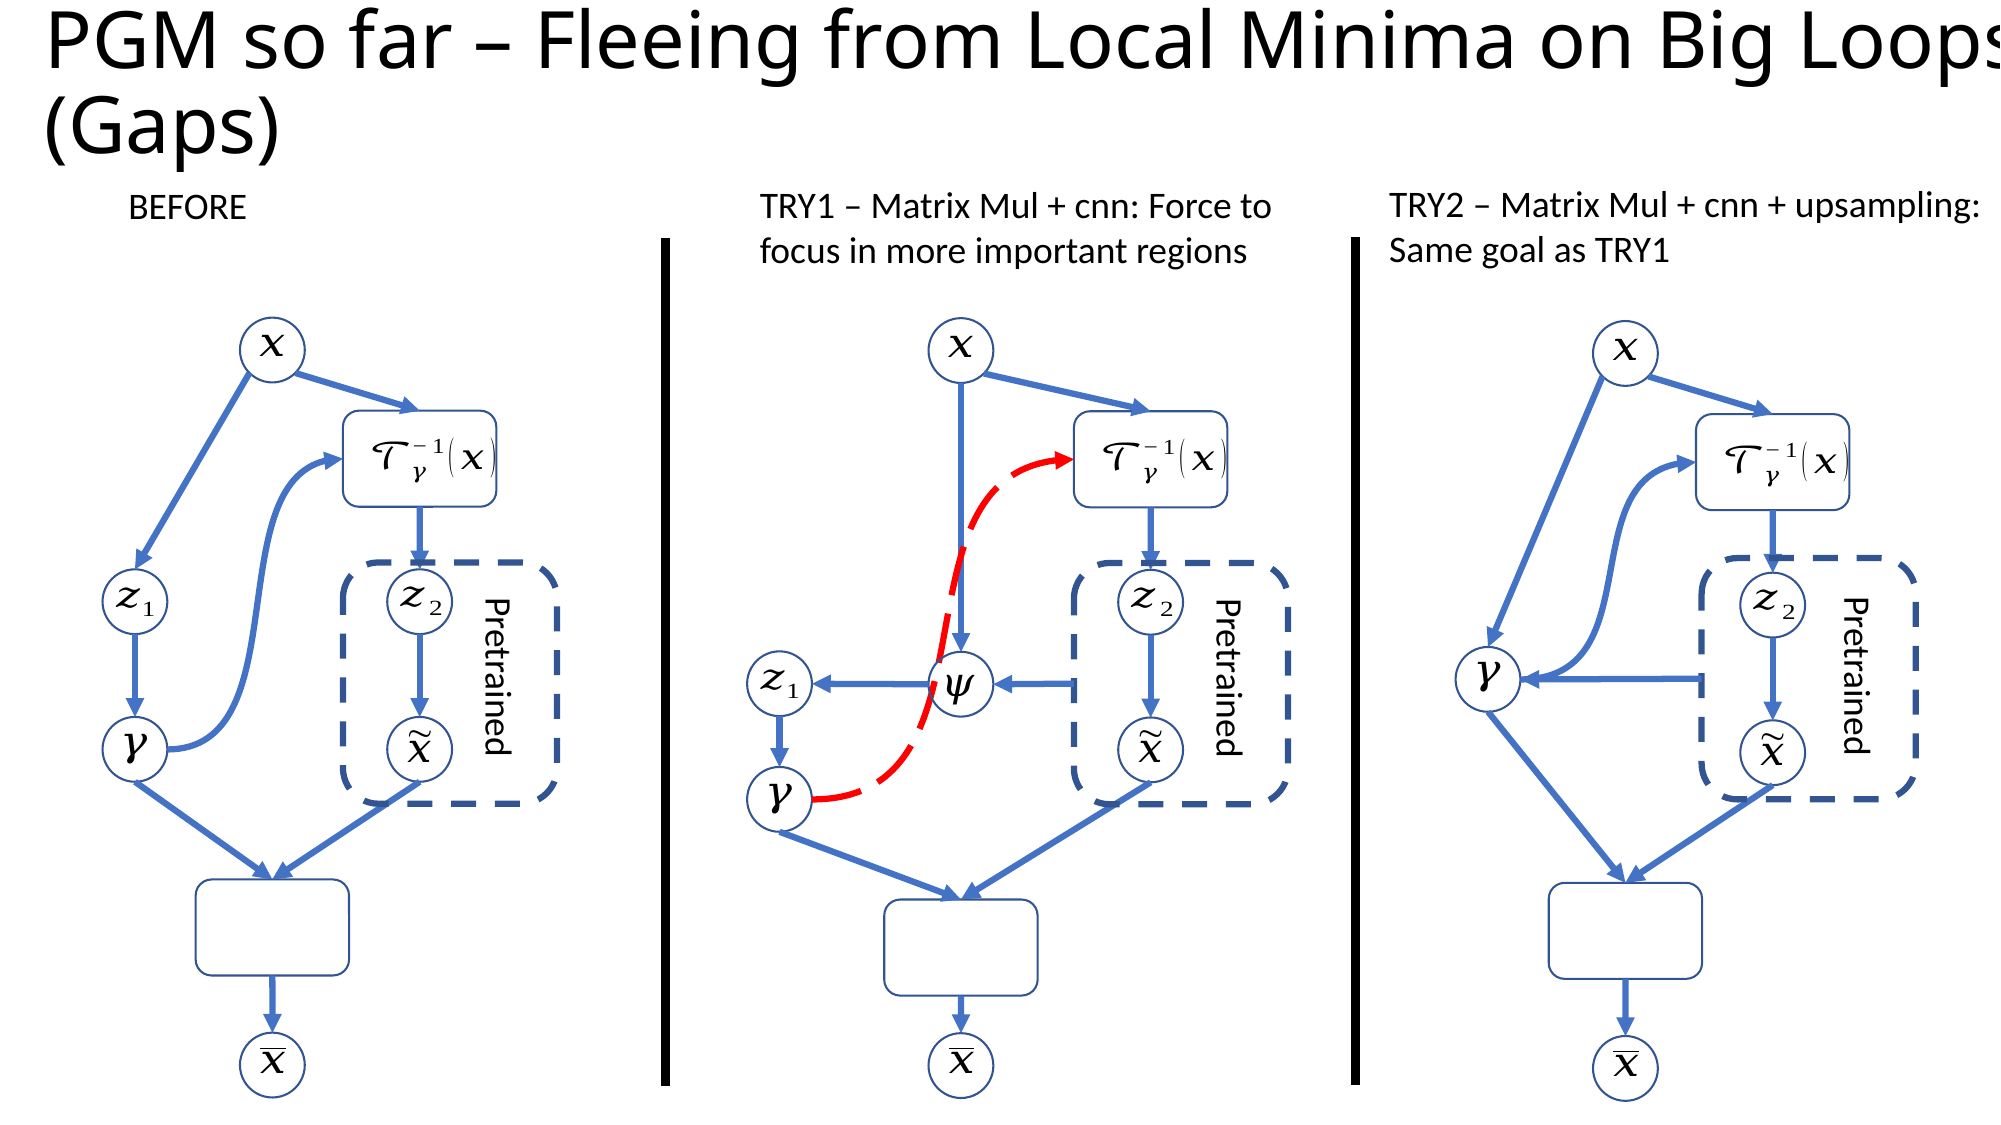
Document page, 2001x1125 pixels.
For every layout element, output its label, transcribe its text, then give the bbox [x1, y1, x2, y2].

text_box [927, 1032, 995, 1100]
title PGM so far – Fleeing from Local Minima on Big Loops (Gaps) [29, 0, 2000, 195]
text_box [238, 316, 306, 384]
text_box [341, 409, 498, 508]
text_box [134, 781, 273, 880]
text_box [167, 458, 343, 750]
text_box [1700, 557, 1917, 801]
text_box TRY1 – Matrix Mul + cnn: Force to focus in more important regions [745, 173, 1319, 279]
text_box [1488, 711, 1626, 883]
text_box [746, 766, 813, 833]
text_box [960, 782, 1151, 900]
text_box [1591, 1035, 1659, 1102]
text_box TRY2 – Matrix Mul + cnn + upsampling: Same goal as TRY1 [1374, 172, 2000, 277]
text_box [238, 1031, 306, 1099]
text_box [1694, 413, 1851, 512]
text_box [746, 650, 811, 717]
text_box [134, 372, 250, 570]
text_box [1454, 645, 1522, 713]
text_box [194, 880, 351, 977]
text_box [1072, 410, 1229, 509]
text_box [983, 373, 1151, 412]
text_box [101, 568, 167, 635]
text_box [811, 459, 1074, 800]
text_box [927, 317, 995, 384]
text_box Pretrained [1201, 583, 1262, 773]
text_box Pretrained [1829, 581, 1890, 772]
text_box Pretrained [470, 582, 531, 773]
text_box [295, 372, 420, 411]
text_box [1547, 883, 1704, 980]
text_box [341, 561, 559, 805]
text_box [101, 715, 169, 783]
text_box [1626, 785, 1773, 883]
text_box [779, 831, 961, 900]
text_box [883, 900, 1039, 997]
text_box [1074, 561, 1290, 806]
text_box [273, 781, 420, 880]
text_box BEFORE [113, 174, 531, 235]
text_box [1520, 462, 1696, 678]
text_box [1591, 319, 1659, 387]
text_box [1487, 376, 1603, 647]
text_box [1648, 376, 1773, 415]
